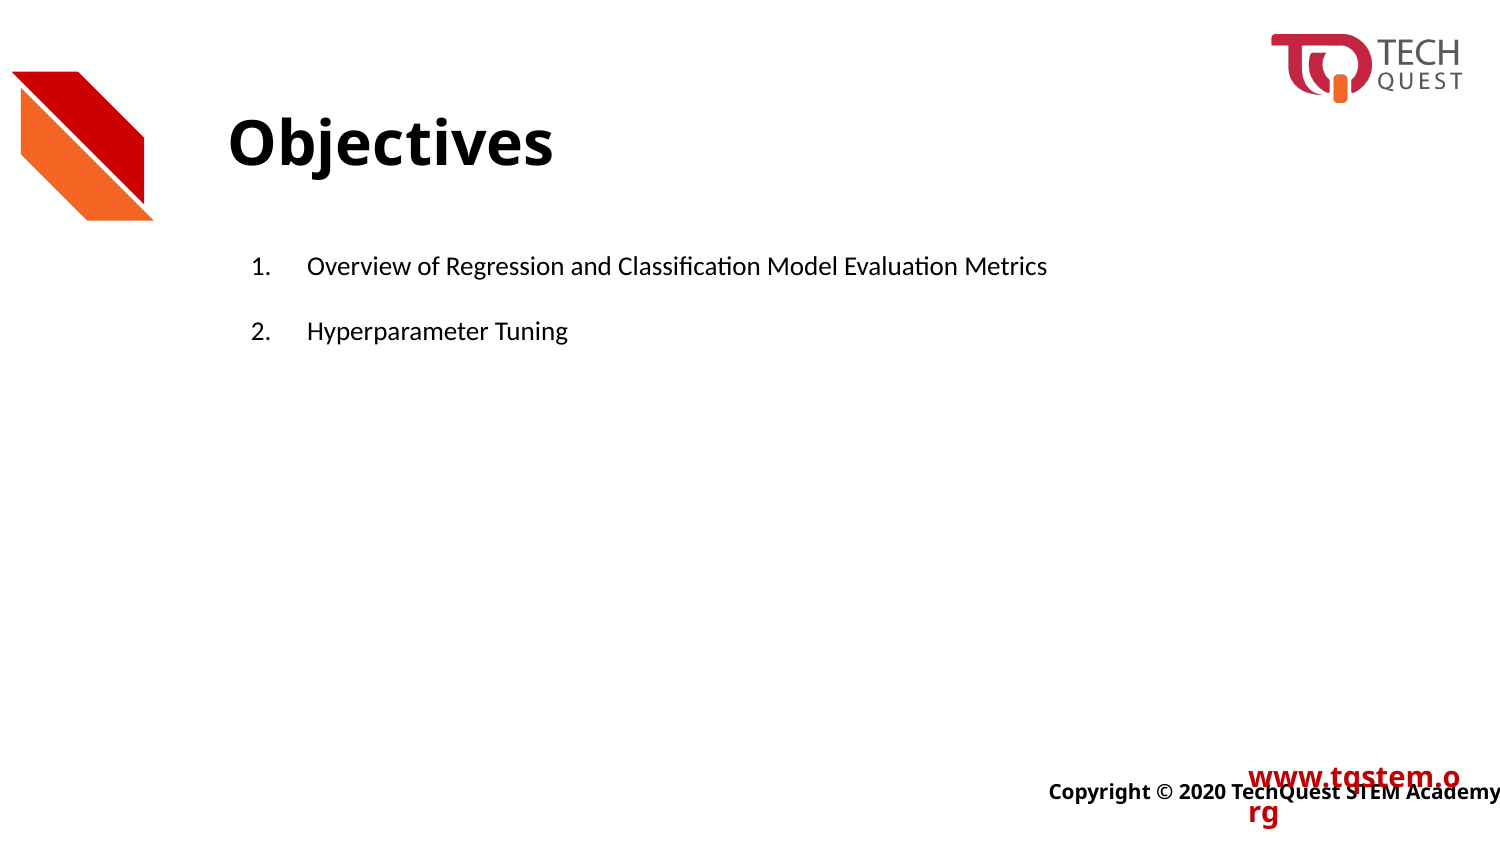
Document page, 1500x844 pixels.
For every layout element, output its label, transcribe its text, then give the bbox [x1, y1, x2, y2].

title Objectives [212, 87, 1368, 188]
picture [1233, 0, 1500, 140]
list Overview of Regression and Classification Model Evaluation Metrics Hyperparameter Tuning [212, 200, 1368, 679]
